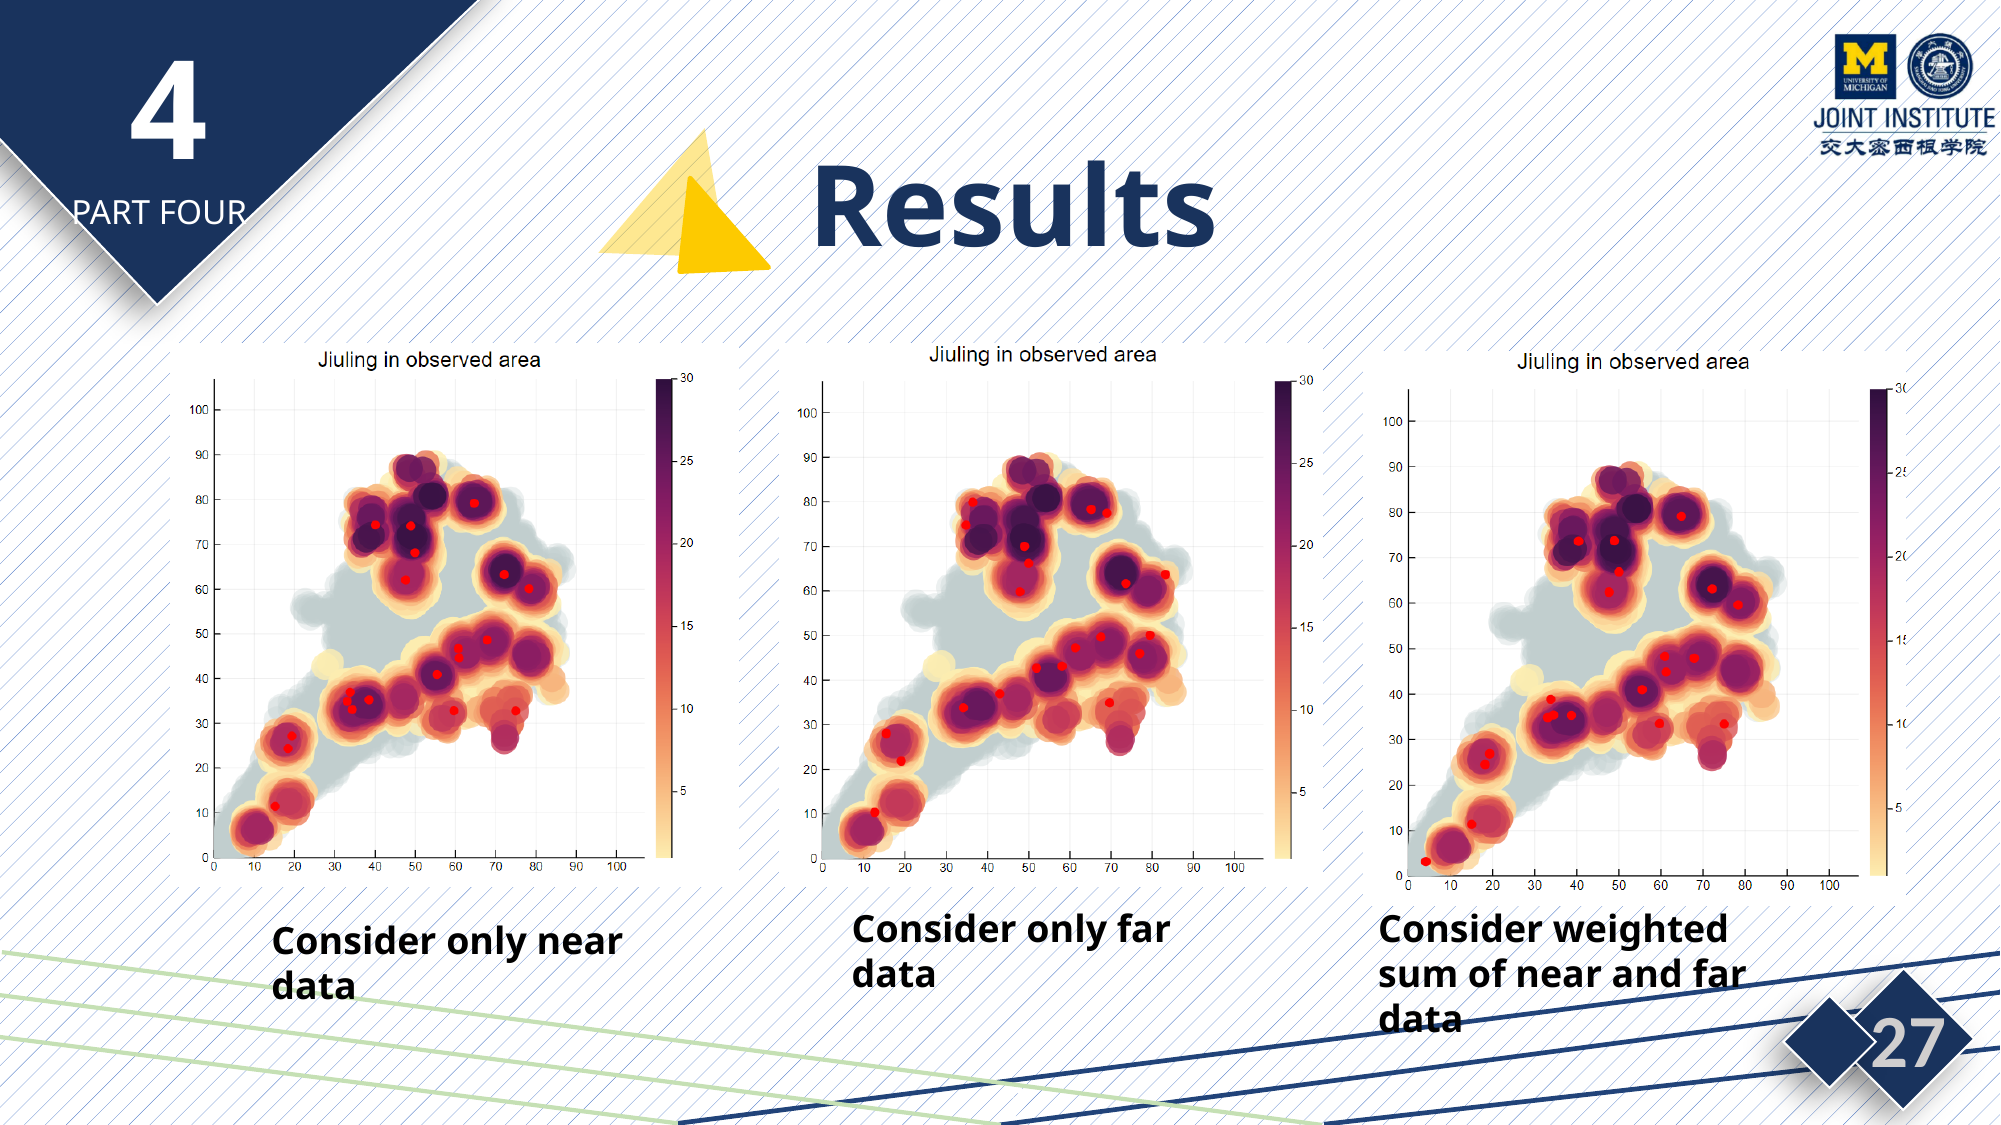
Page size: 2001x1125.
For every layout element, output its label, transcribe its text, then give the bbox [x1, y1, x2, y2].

text_box Consider only far data [836, 897, 1265, 952]
picture [170, 343, 739, 887]
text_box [1796, 985, 1964, 1092]
picture [1363, 351, 1906, 906]
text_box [1323, 953, 2000, 1125]
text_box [0, 952, 1323, 1125]
text_box Consider weighted sum of near and far data [1363, 906, 1792, 953]
text_box Consider only near data [256, 909, 685, 952]
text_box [0, 0, 419, 240]
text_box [615, 123, 755, 283]
picture [779, 343, 1323, 887]
title Results [793, 100, 1598, 319]
picture [1808, 0, 2000, 192]
